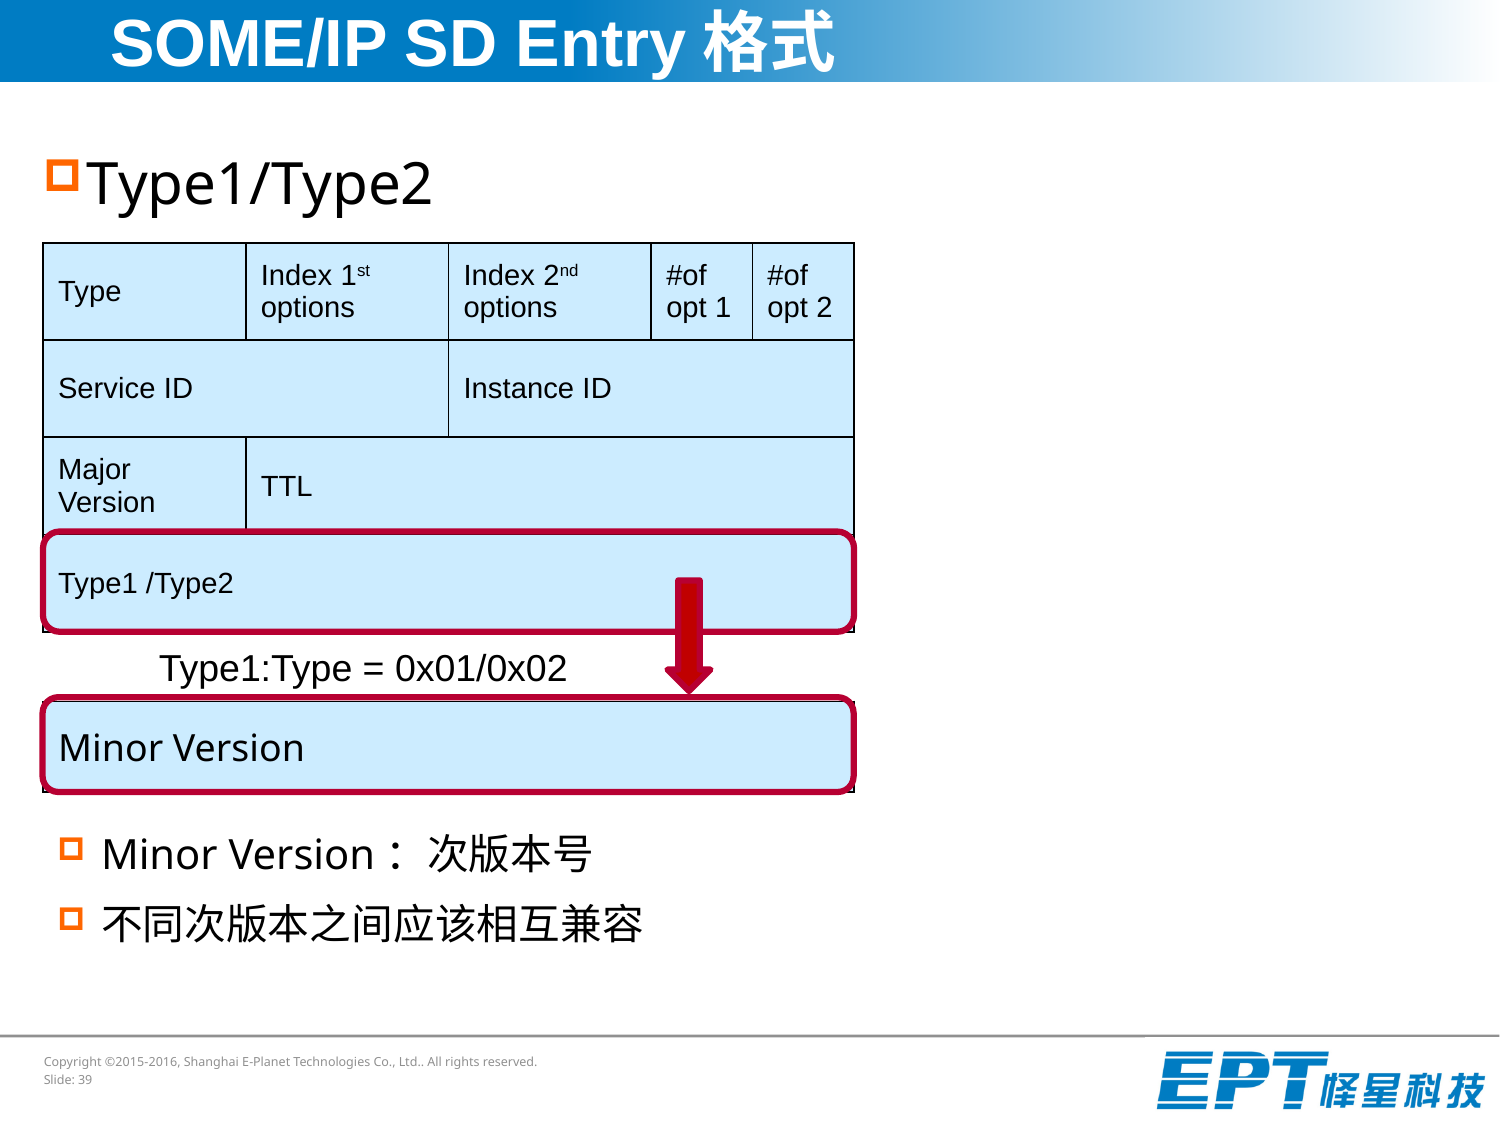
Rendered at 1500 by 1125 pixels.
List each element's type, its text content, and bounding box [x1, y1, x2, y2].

table_cell TTL [247, 438, 853, 534]
text_box Minor Version：次版本号 不同次版本之间应该相互兼容 [42, 820, 1383, 1027]
table_cell Service ID [44, 341, 448, 436]
table_header #of opt 2 [753, 244, 853, 339]
text_box Type1:Type = 0x01/0x02 [144, 636, 624, 697]
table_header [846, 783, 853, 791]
table_header Index 2nd options [449, 244, 650, 339]
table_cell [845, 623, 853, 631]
table_header Type [44, 244, 245, 339]
table_header Index 1st options [247, 244, 448, 339]
list Type1/Type2 [42, 138, 1430, 788]
table_header #of opt 1 [652, 244, 752, 339]
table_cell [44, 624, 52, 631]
table_cell Major Version [44, 438, 245, 534]
text_box [42, 531, 855, 632]
title SOME/IP SD Entry格式 [91, 0, 1287, 80]
picture [1145, 1037, 1500, 1125]
text_box [42, 697, 854, 792]
text_box [667, 580, 711, 692]
table_cell Instance ID [449, 341, 853, 436]
